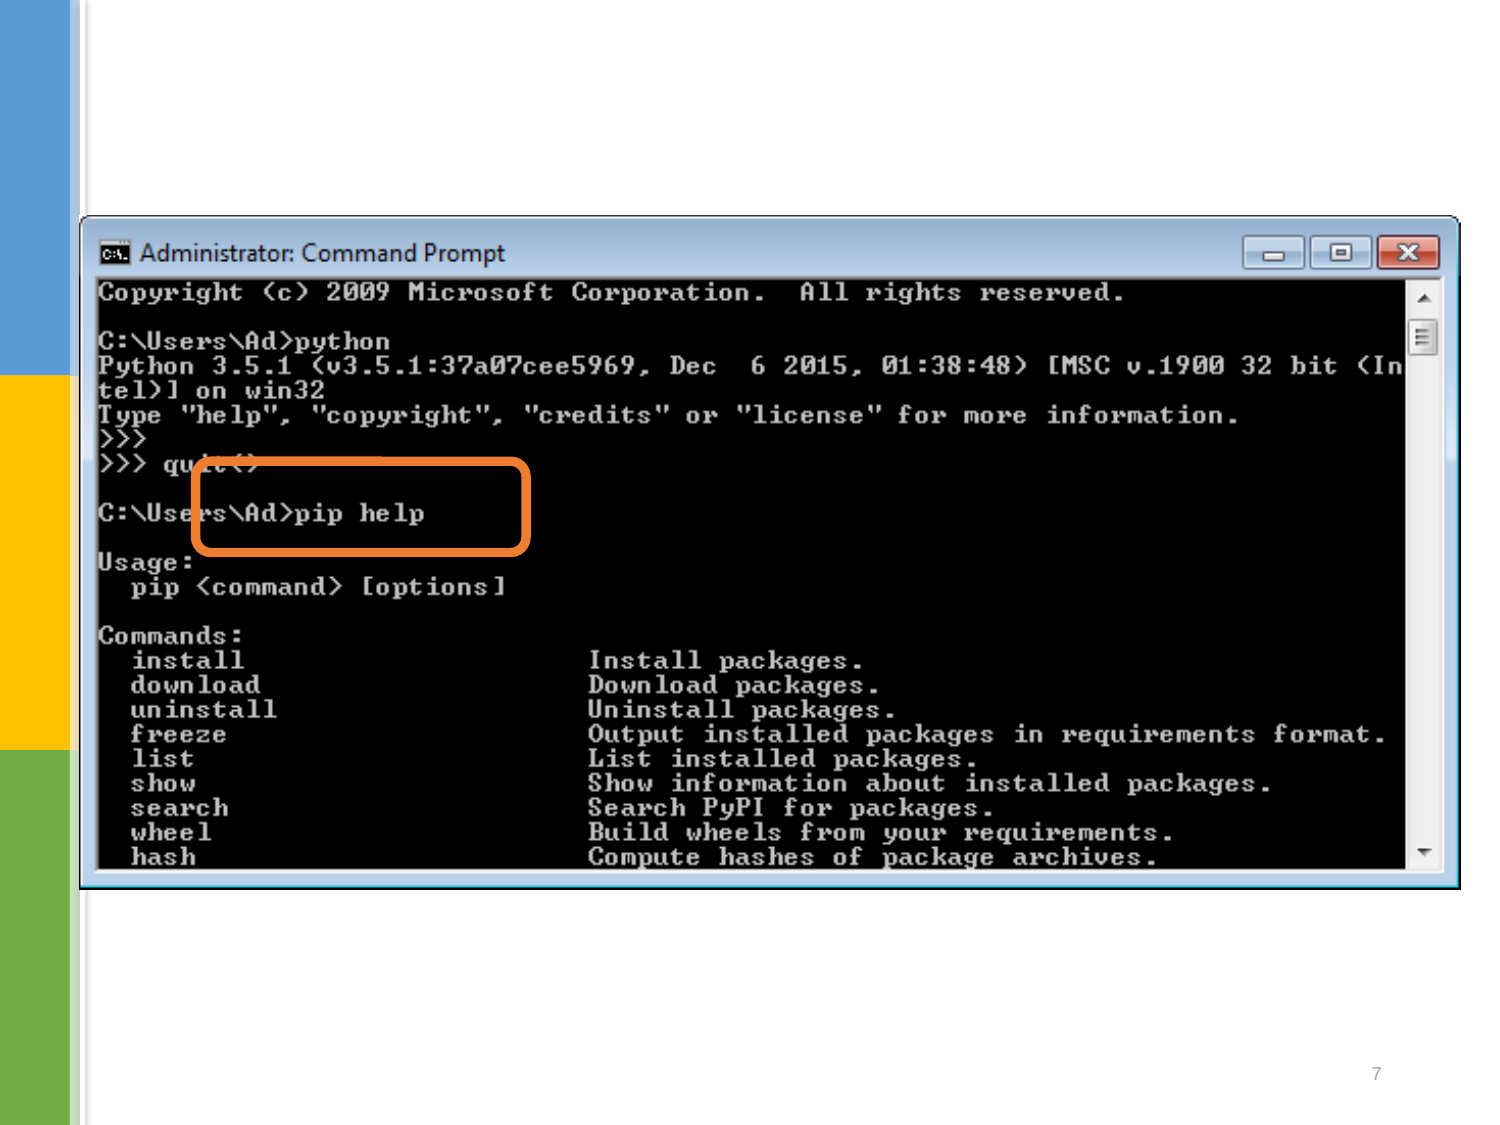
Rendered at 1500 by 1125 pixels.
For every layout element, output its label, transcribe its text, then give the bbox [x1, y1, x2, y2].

picture [79, 215, 1462, 890]
slide_number 7 [993, 1042, 1397, 1103]
